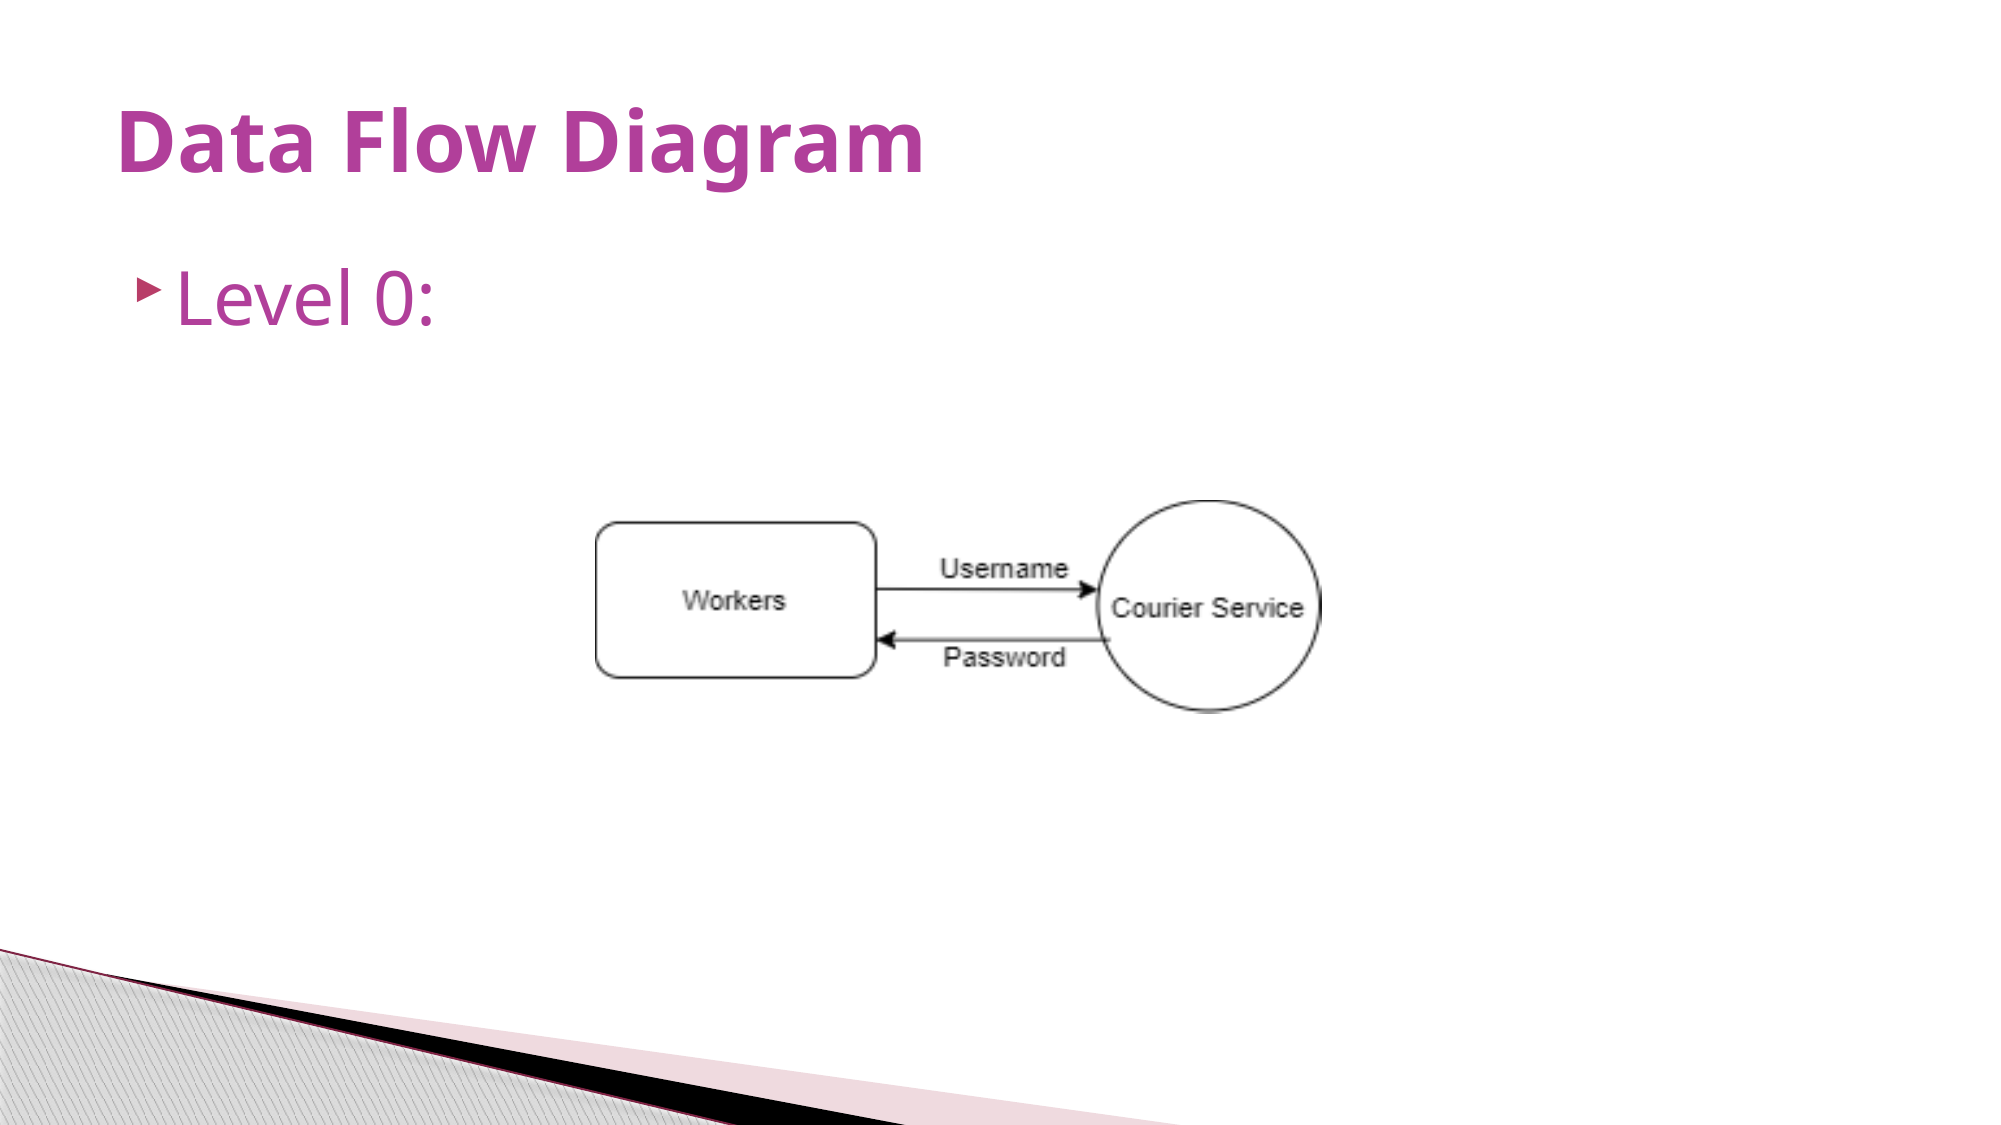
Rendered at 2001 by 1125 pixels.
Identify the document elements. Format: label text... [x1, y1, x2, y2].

picture [595, 500, 1322, 715]
title Data Flow Diagram [99, 45, 1900, 233]
list Level 0: [99, 243, 1900, 986]
